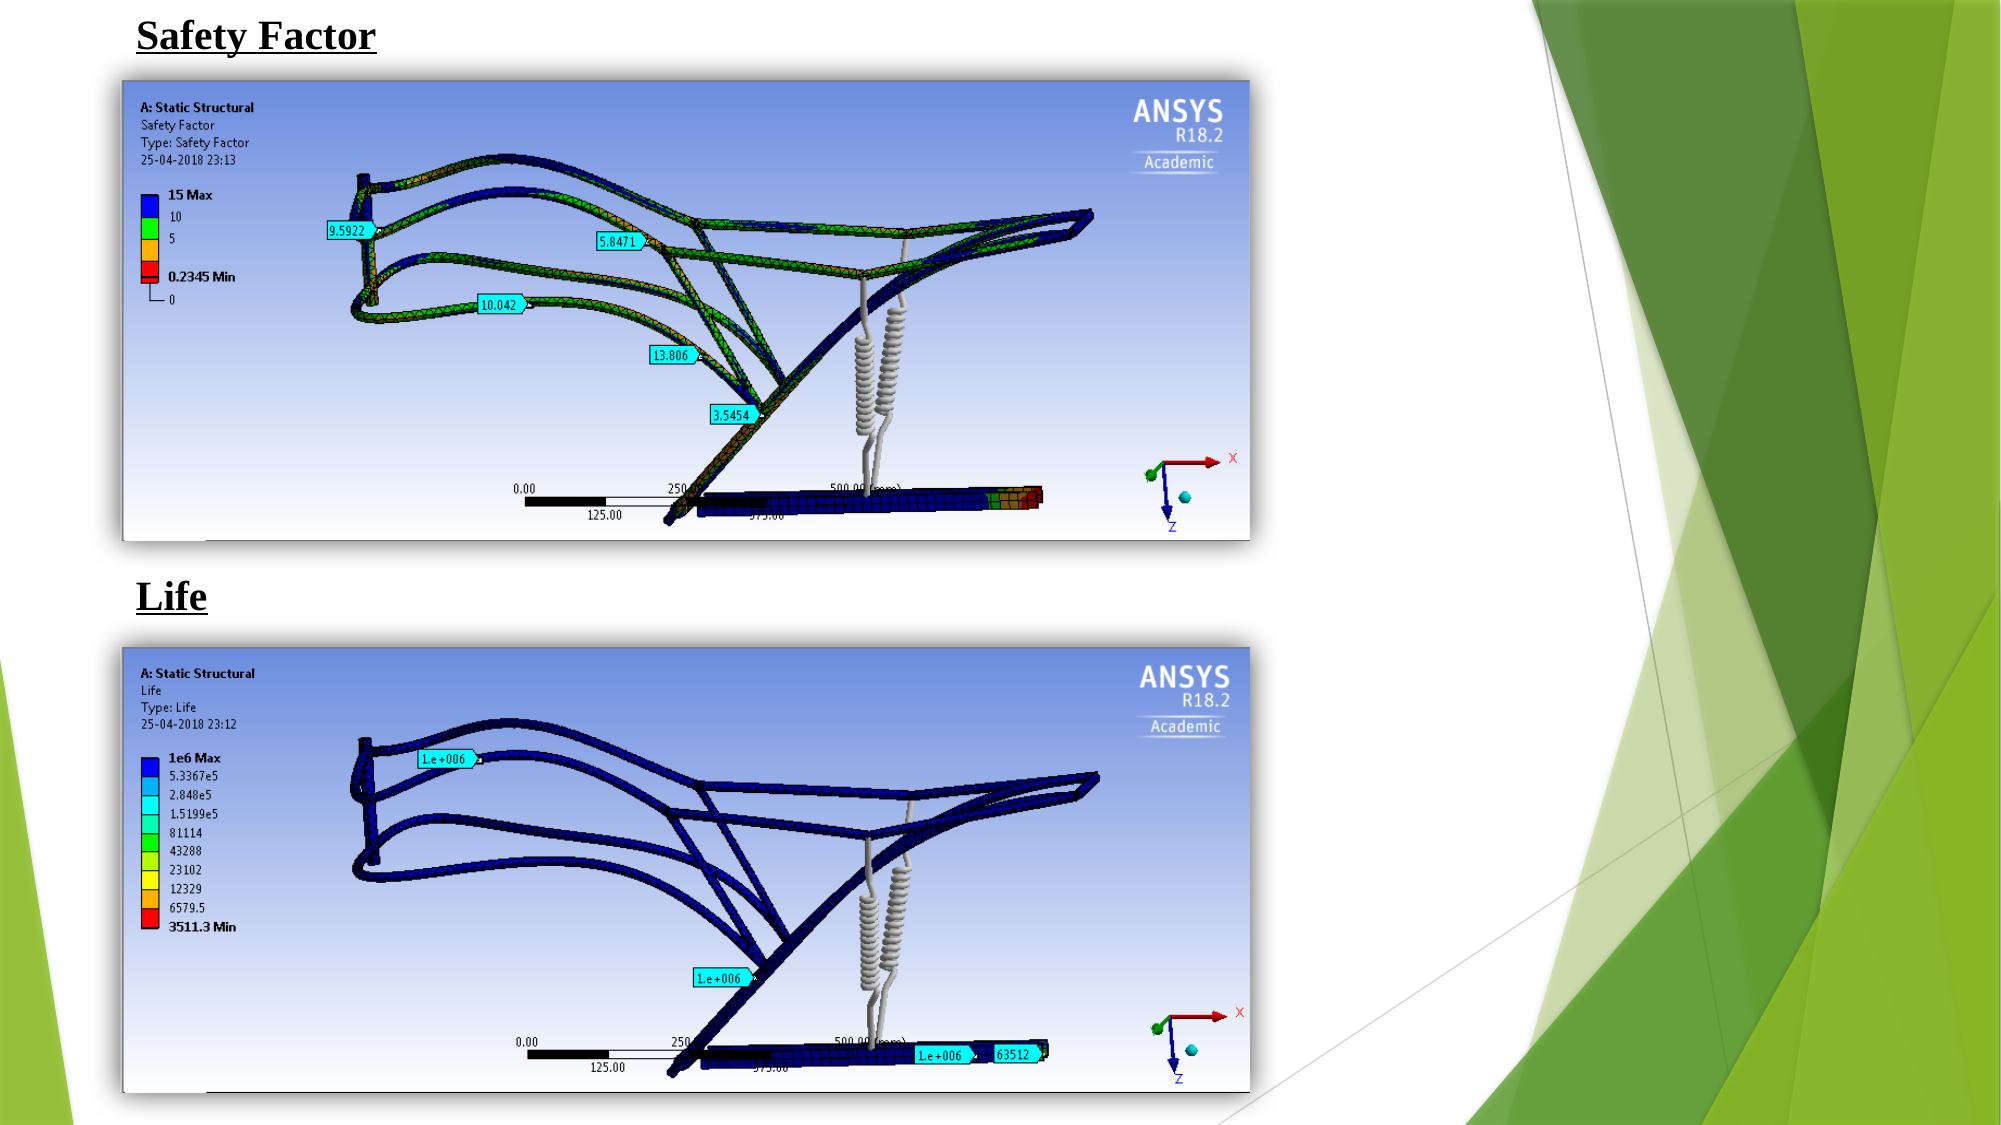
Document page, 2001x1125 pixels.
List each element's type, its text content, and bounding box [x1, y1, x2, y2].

picture [119, 647, 1251, 1093]
text_box Safety Factor [121, 0, 392, 60]
text_box Life [121, 561, 223, 627]
picture [119, 80, 1251, 542]
